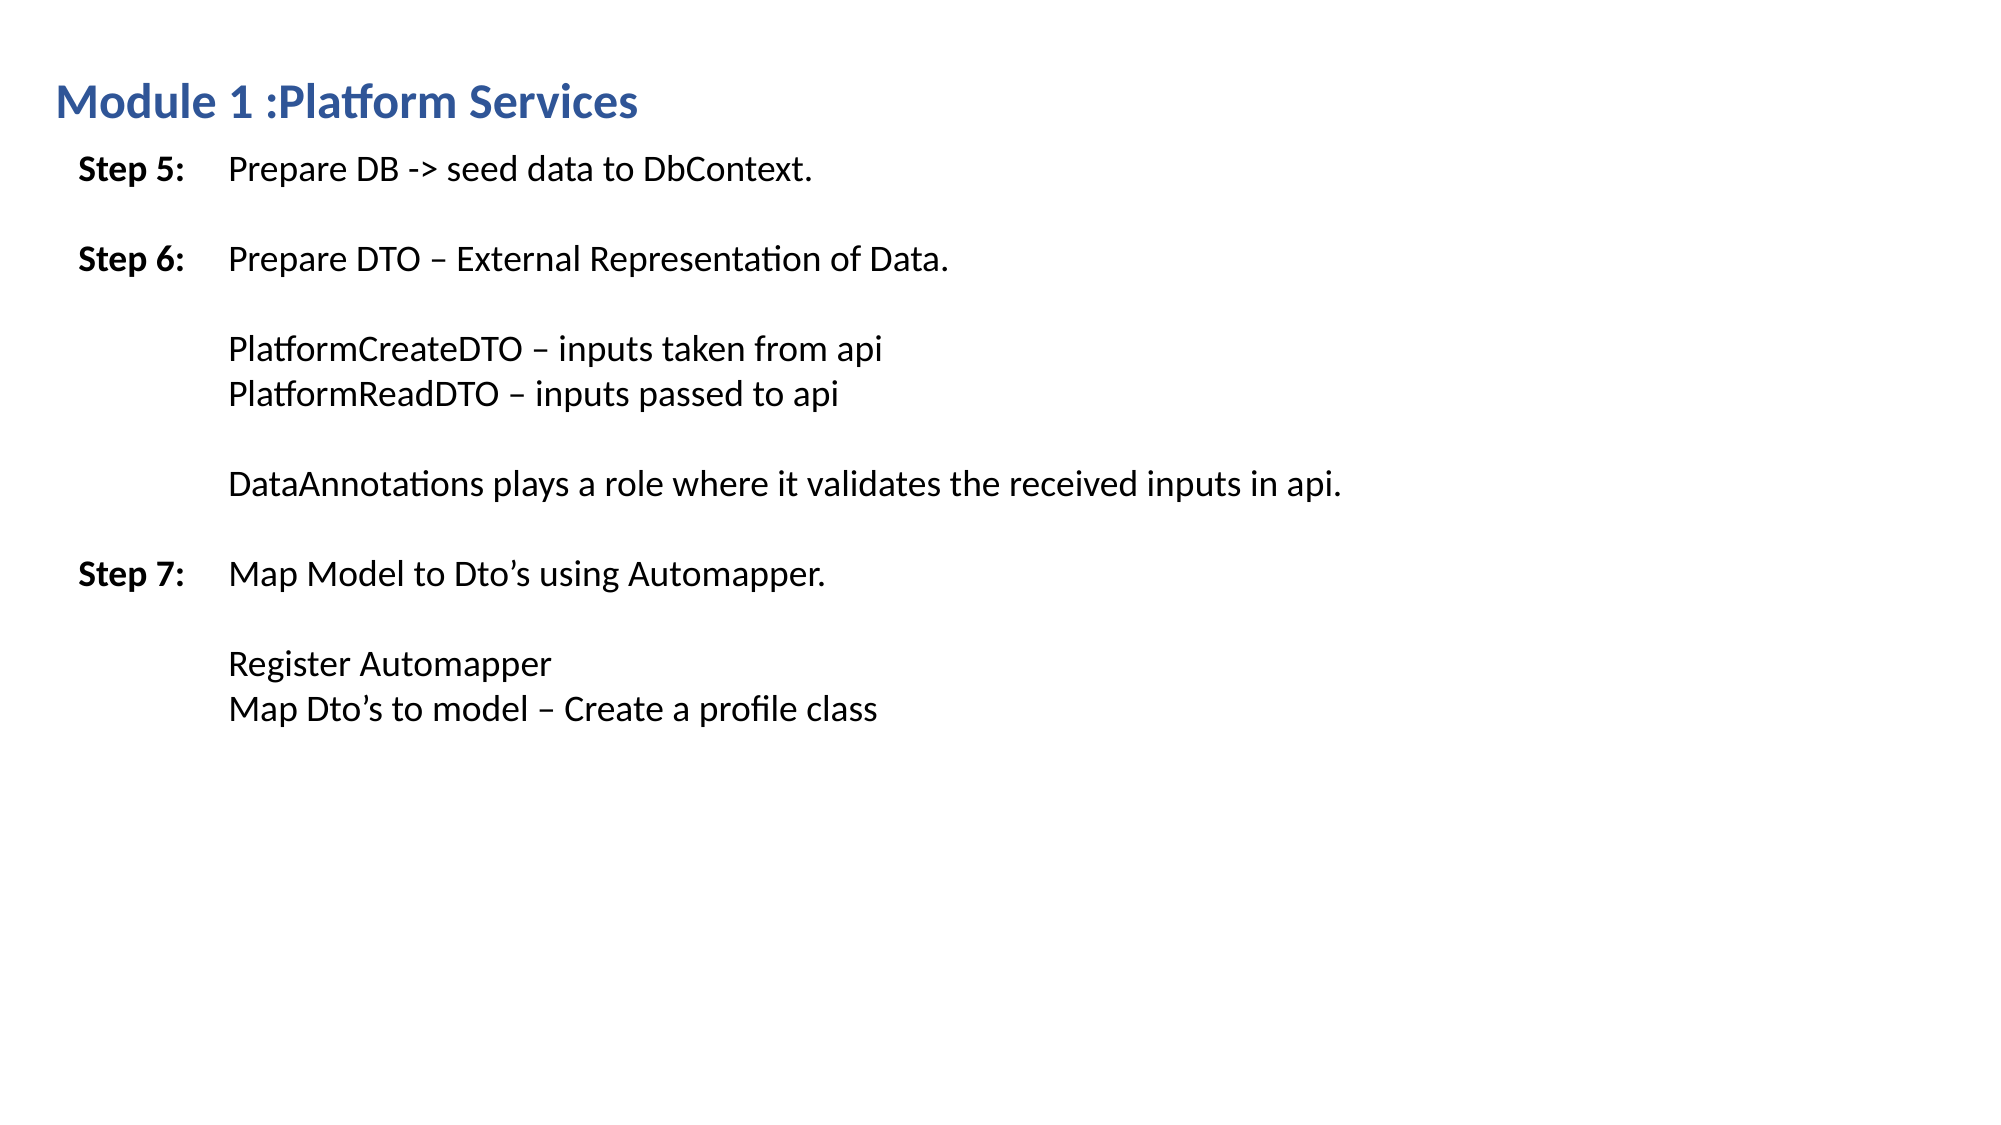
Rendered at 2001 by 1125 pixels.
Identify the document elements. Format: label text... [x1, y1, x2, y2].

text_box Module 1 :Platform Services [40, 60, 1847, 136]
text_box Step 5: Prepare DB -> seed data to DbContext. Step 6: Prepare DTO – External Representation of Data. PlatformCreateDTO – inputs taken from api PlatformReadDTO – inputs passed to api DataAnnotations plays a role where it validates the received inputs in api. Step 7: Map Model to Dto’s using Automapper. Register Automapper Map Dto’s to model – Create a profile class [63, 136, 1820, 872]
